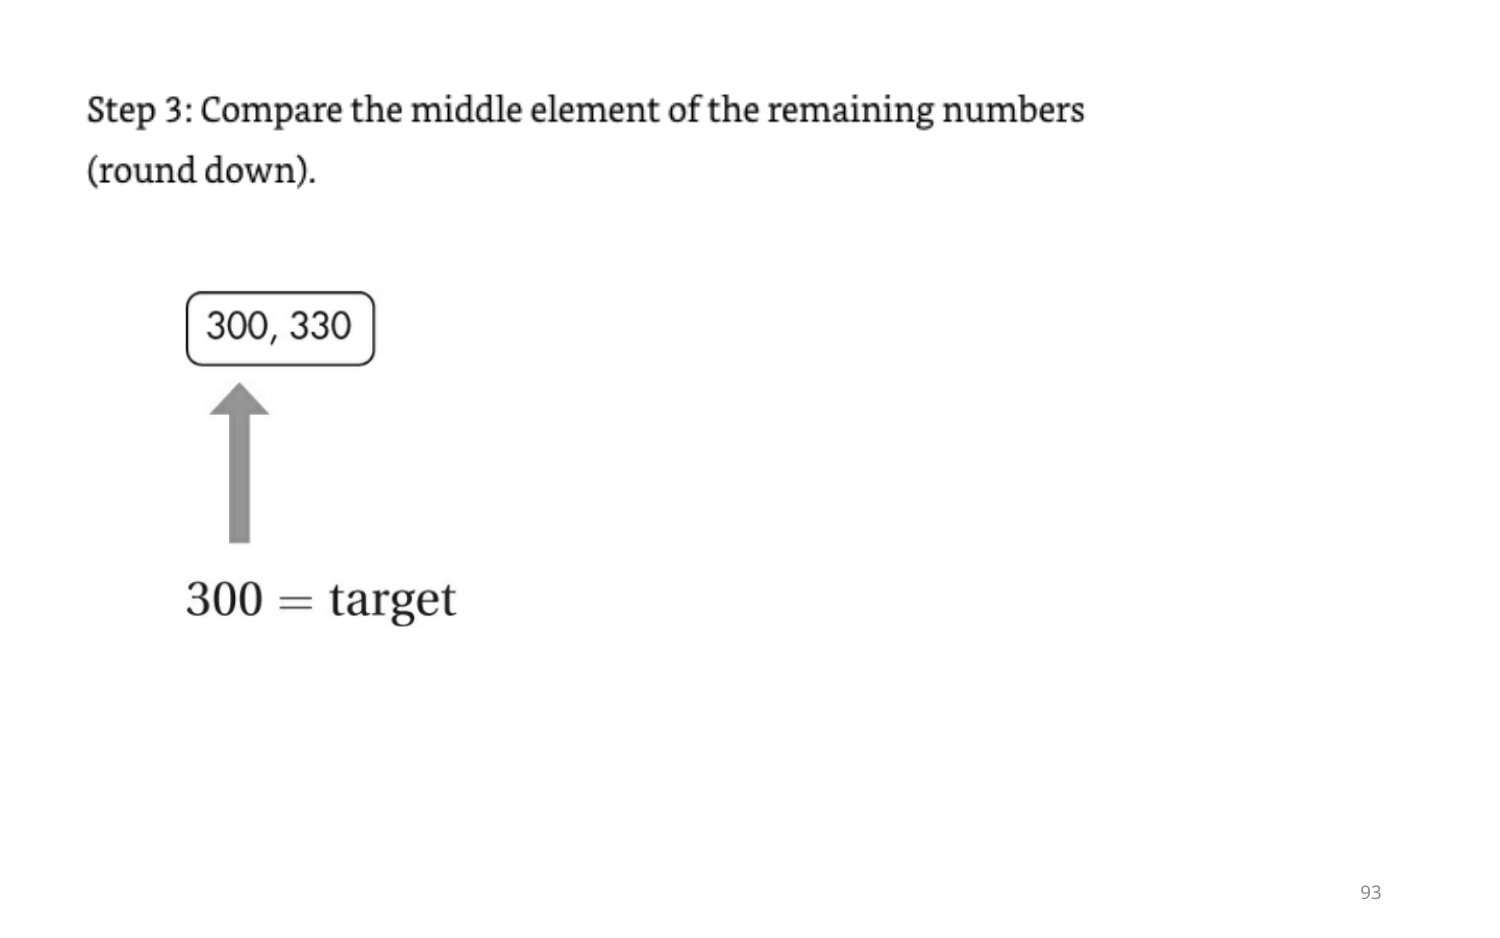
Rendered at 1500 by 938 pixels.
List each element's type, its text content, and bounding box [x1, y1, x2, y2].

picture [28, 70, 1188, 226]
picture [139, 267, 609, 659]
slide_number 93 [1059, 868, 1397, 919]
